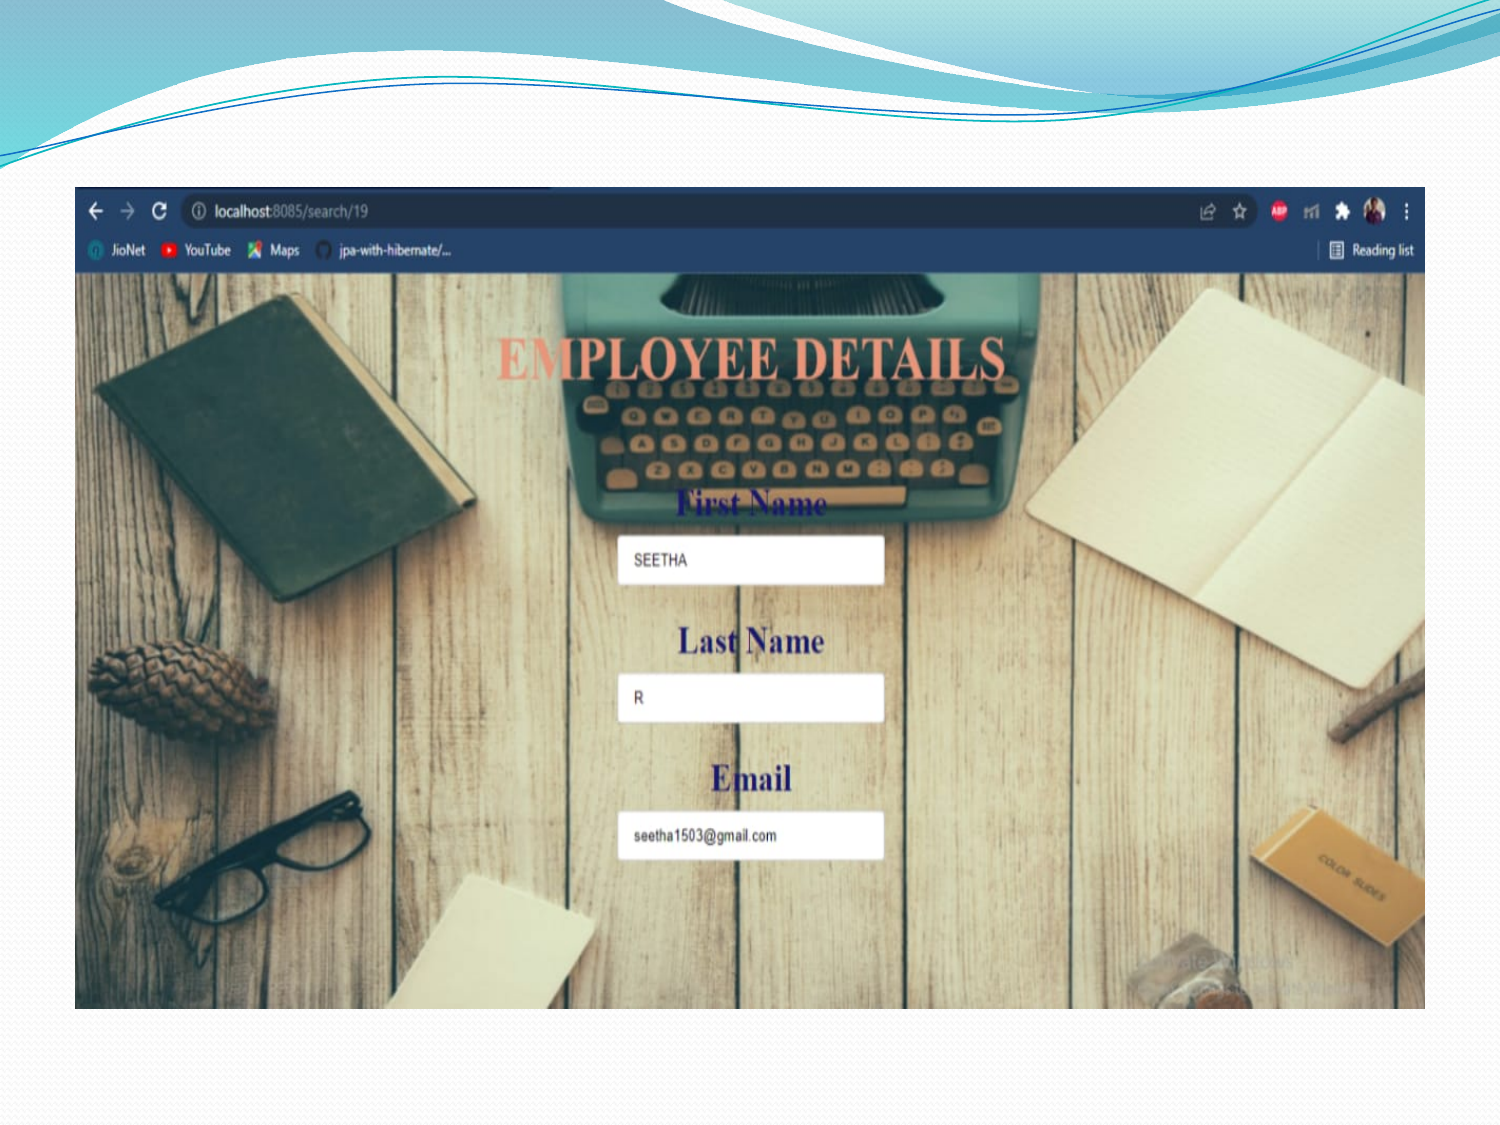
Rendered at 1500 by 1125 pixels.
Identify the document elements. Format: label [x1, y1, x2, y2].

list [74, 187, 1426, 1009]
